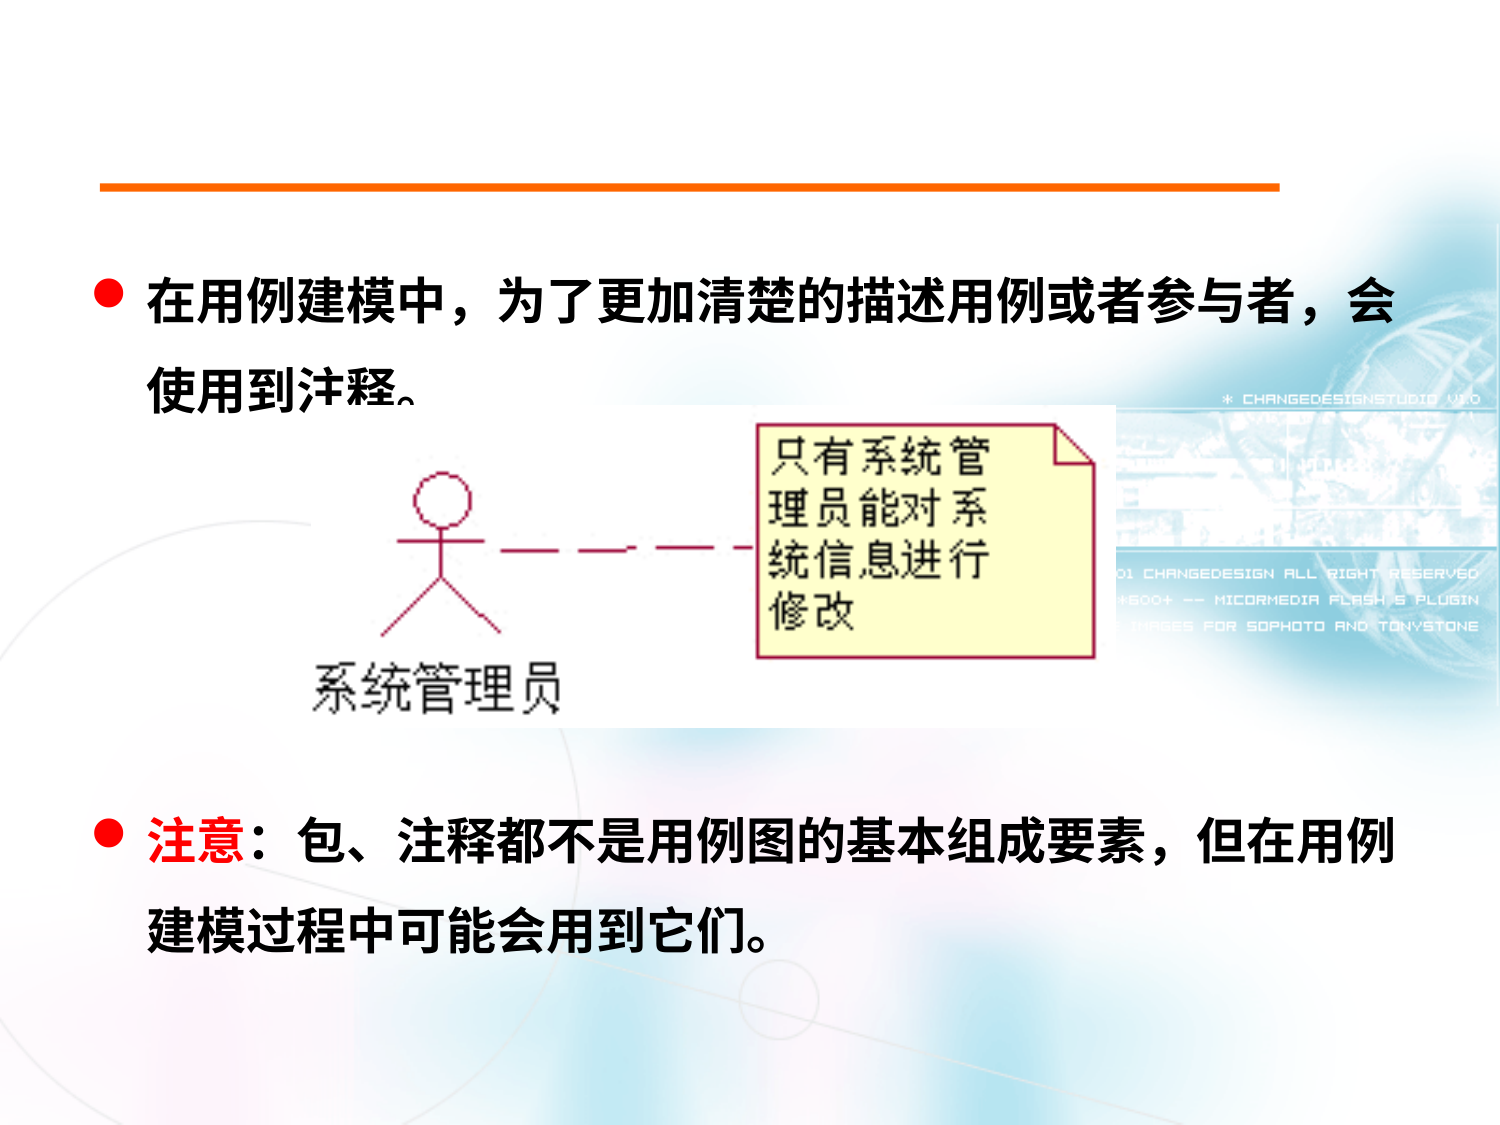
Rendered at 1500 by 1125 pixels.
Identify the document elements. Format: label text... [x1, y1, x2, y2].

picture [0, 0, 1500, 1125]
list 在用例建模中，为了更加清楚的描述用例或者参与者，会使用到注释。 注意：包、注释都不是用例图的基本组成要素，但在用例建模过程中可能会用到它们。 [75, 231, 1425, 835]
